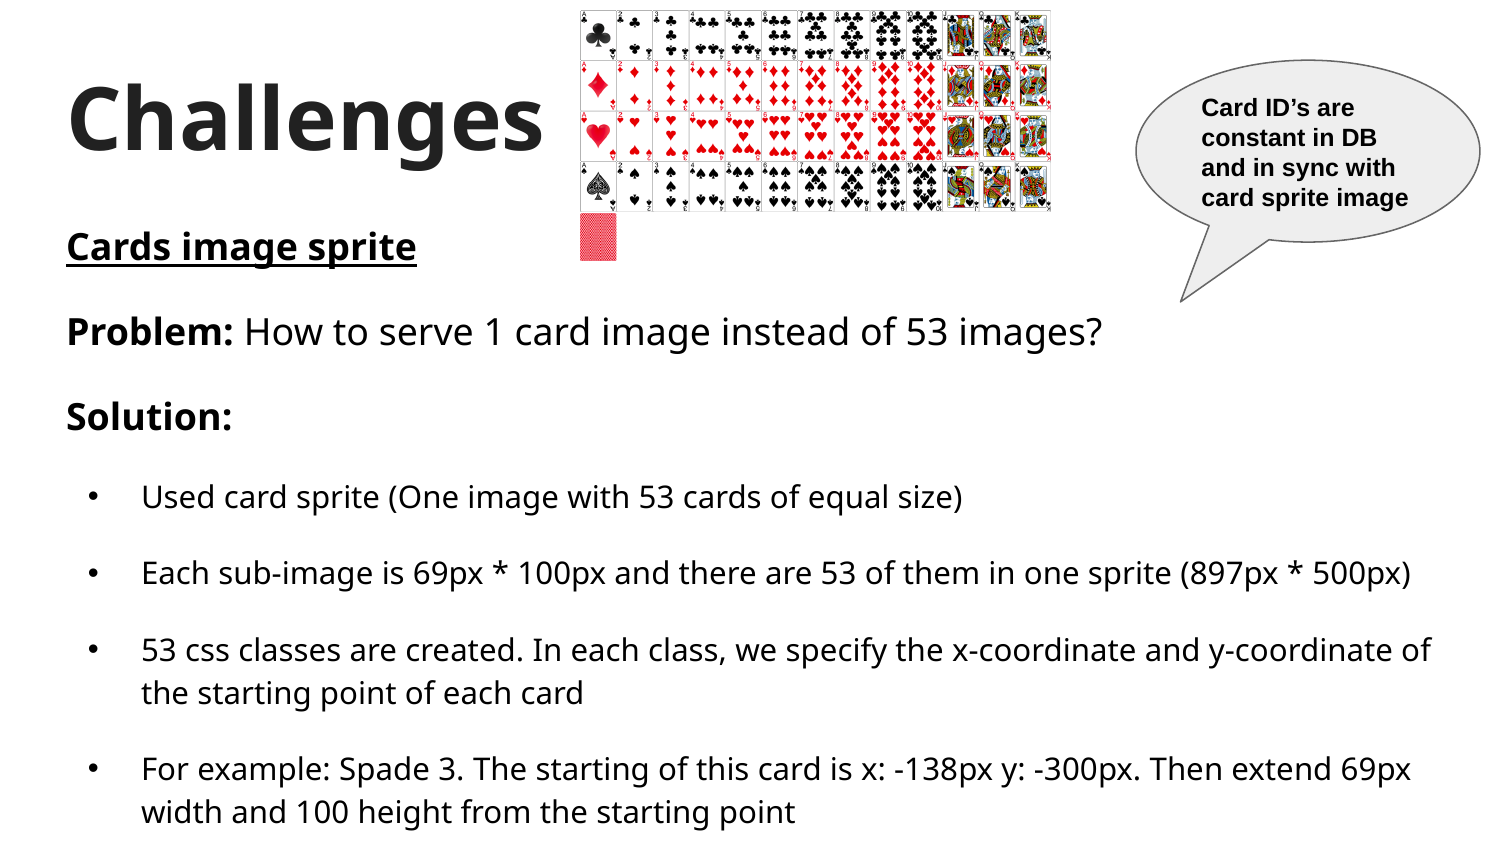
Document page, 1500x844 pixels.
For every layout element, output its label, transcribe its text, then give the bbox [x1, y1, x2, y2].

picture [579, 10, 1051, 262]
list Cards image sprite Problem: How to serve 1 card image instead of 53 images? Solution: Used card sprite (One image with 53 cards of equal size) Each sub-image is 69px * 100px and there are 53 of them in one sprite (897px * 500px) 53 css classes are created. In each class, we specify the x-coordinate and y-coordinate of the starting point of each card For example: Spade 3. The starting of this card is x: -138px y: -300px. Then extend 69px width and 100 height from the starting point [51, 201, 1449, 825]
title Challenges [1055, 48, 1449, 180]
text_box Card ID’s are constant in DB and in sync with card sprite image [1136, 60, 1480, 302]
title Challenges [51, 48, 574, 180]
